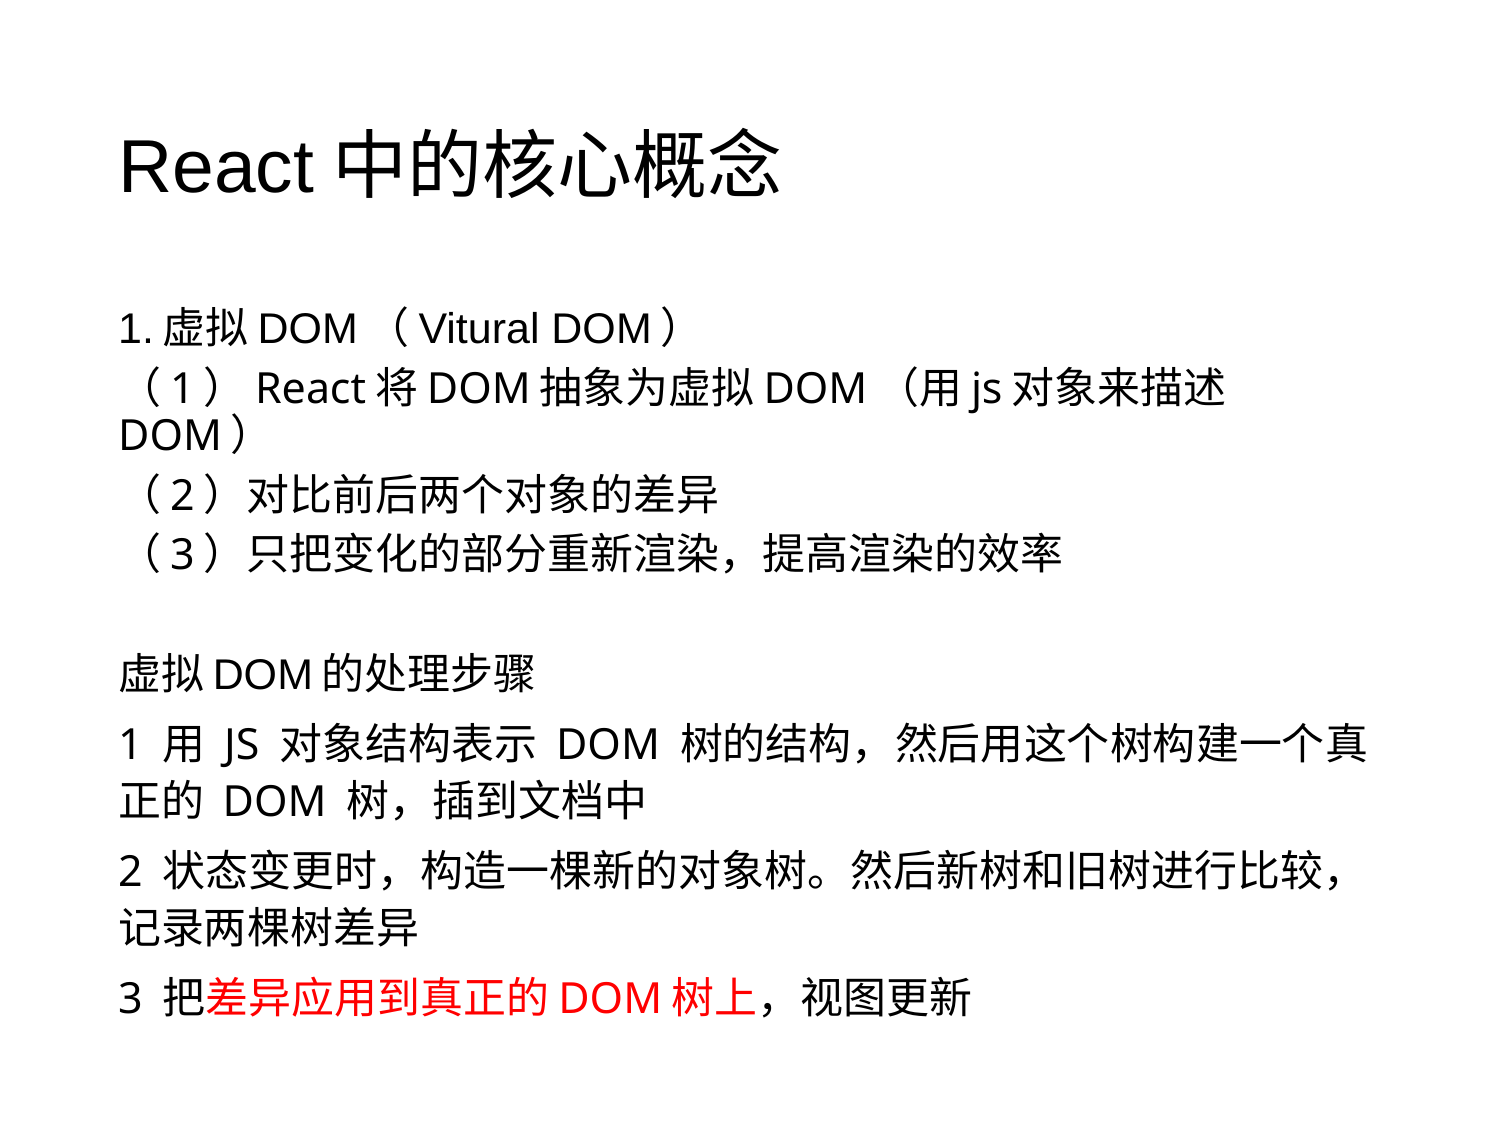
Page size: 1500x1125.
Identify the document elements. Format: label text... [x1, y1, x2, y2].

title React中的核心概念 [102, 59, 1398, 278]
list 1.虚拟DOM（Vitural DOM） （1）React将DOM抽象为虚拟DOM（用js对象来描述DOM） （2）对比前后两个对象的差异 （3）只把变化的部分重新渲染，提高渲染的效率 虚拟DOM的处理步骤 1 用 JS 对象结构表示 DOM 树的结构，然后用这个树构建一个真正的 DOM 树，插到文档中 2 状态变更时，构造一棵新的对象树。然后新树和旧树进行比较，记录两棵树差异 3 把差异应用到真正的DOM树上，视图更新 [102, 299, 1398, 1032]
